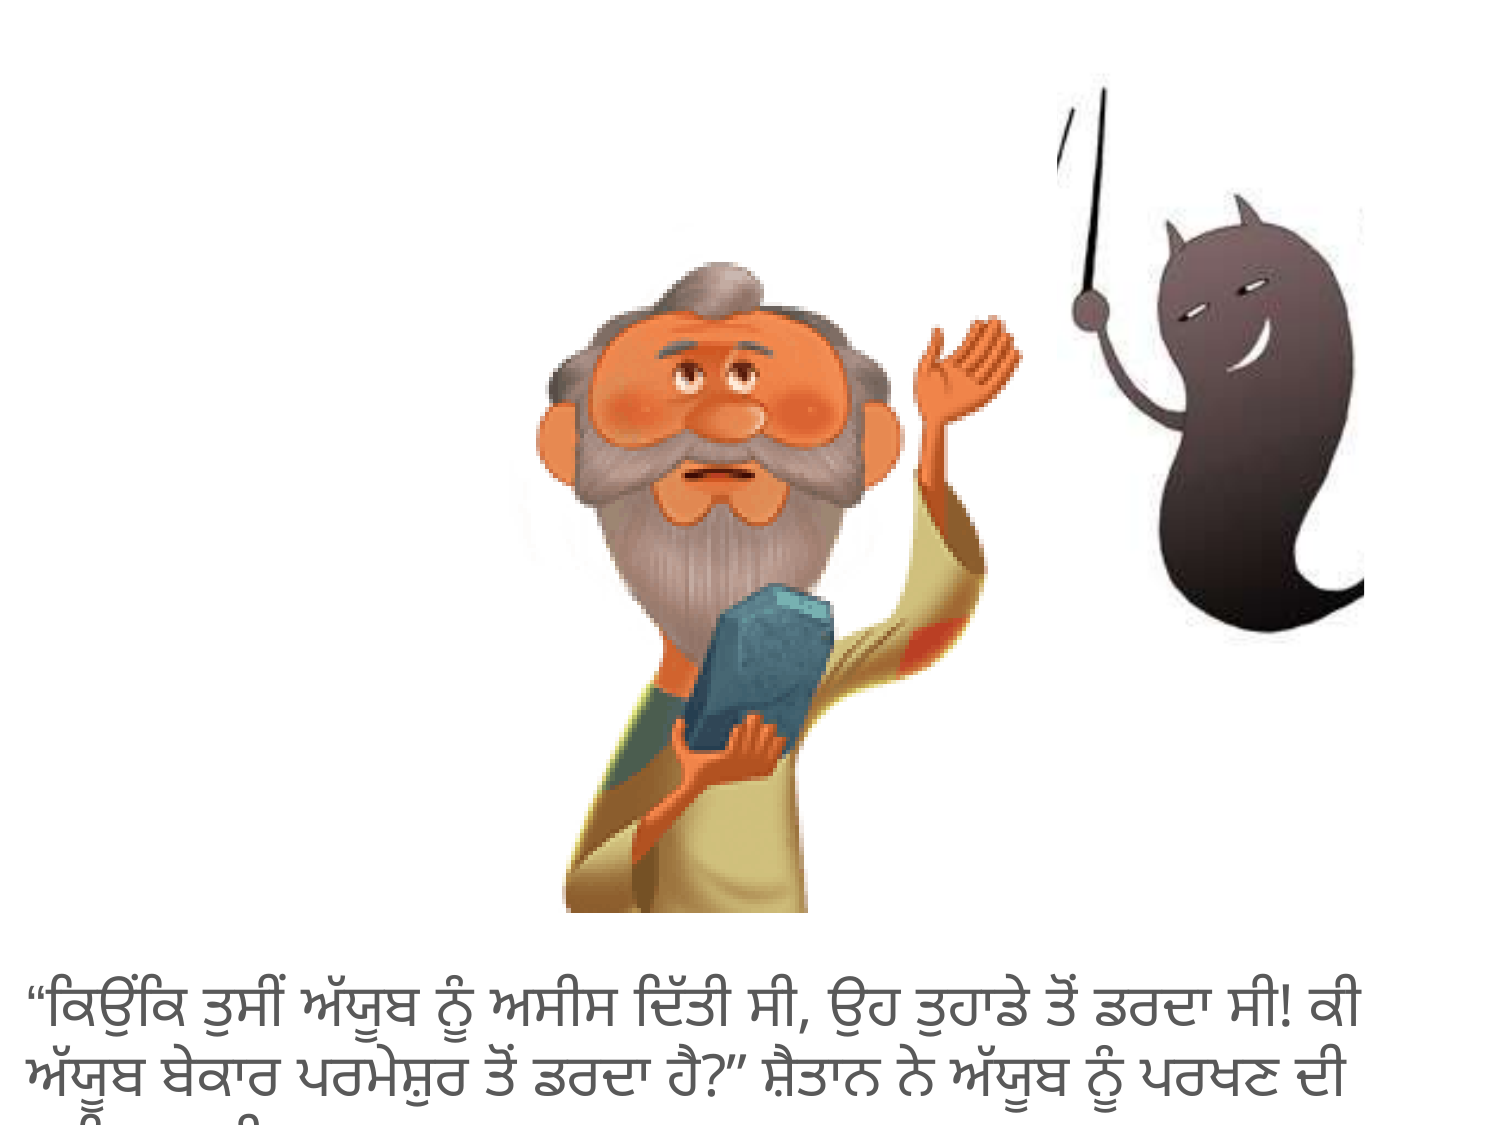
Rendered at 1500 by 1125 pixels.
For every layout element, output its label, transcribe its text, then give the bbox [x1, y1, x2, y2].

text_box “ਕਿਉਂਕਿ ਤੁਸੀਂ ਅੱਯੂਬ ਨੂੰ ਅਸੀਸ ਦਿੱਤੀ ਸੀ, ਉਹ ਤੁਹਾਡੇ ਤੋਂ ਡਰਦਾ ਸੀ! ਕੀ ਅੱਯੂਬ ਬੇਕਾਰ ਪਰਮੇਸ਼ੁਰ ਤੋਂ ਡਰਦਾ ਹੈ?” ਸ਼ੈਤਾਨ ਨੇ ਅੱਯੂਬ ਨੂੰ ਪਰਖਣ ਦੀ ਸਾਜ਼ਿਸ਼ ਰਚੀ। [11, 961, 1483, 1125]
picture [466, 219, 1028, 913]
picture [1056, 0, 1365, 689]
